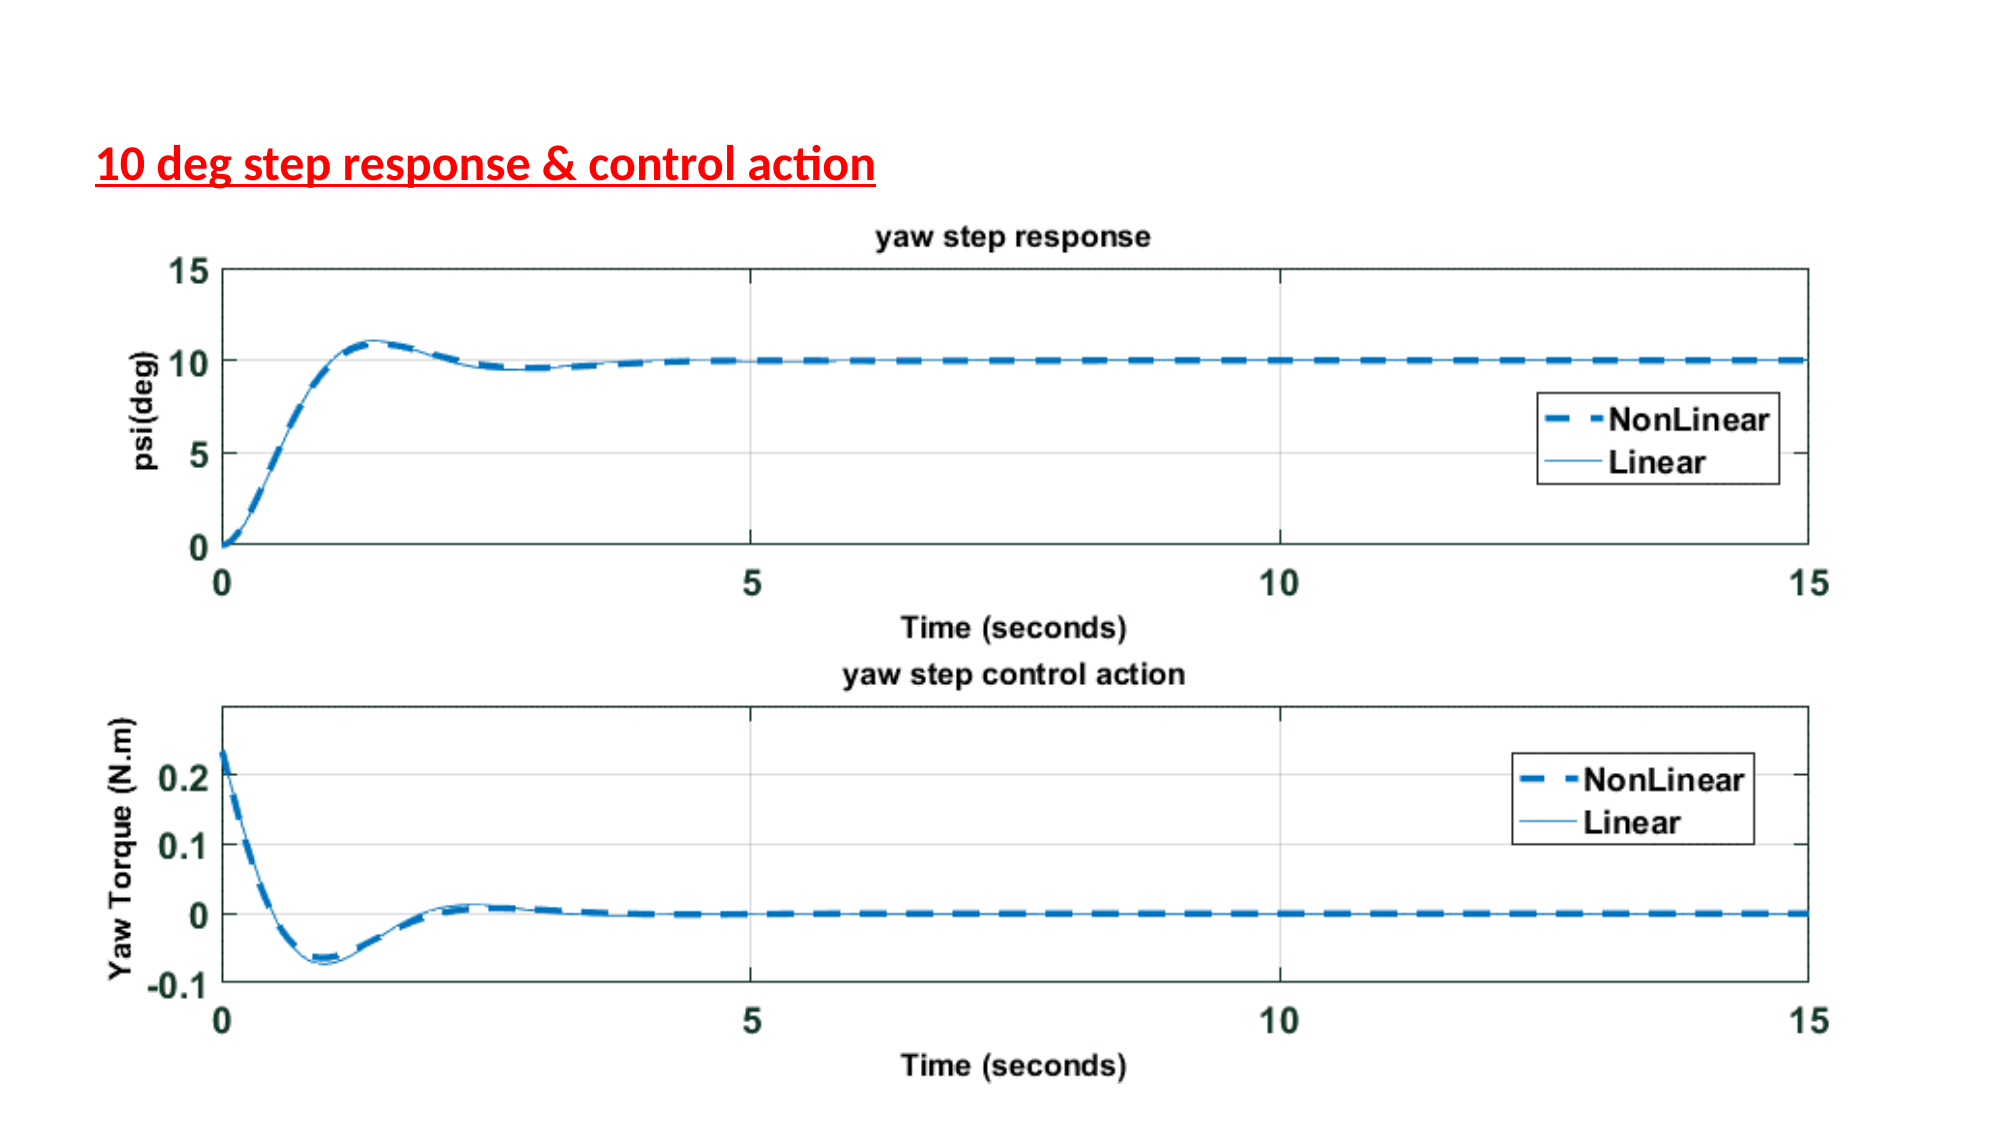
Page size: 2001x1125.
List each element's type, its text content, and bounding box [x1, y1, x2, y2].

text_box 10 deg step response & control action [79, 122, 892, 160]
picture [76, 160, 1868, 1084]
